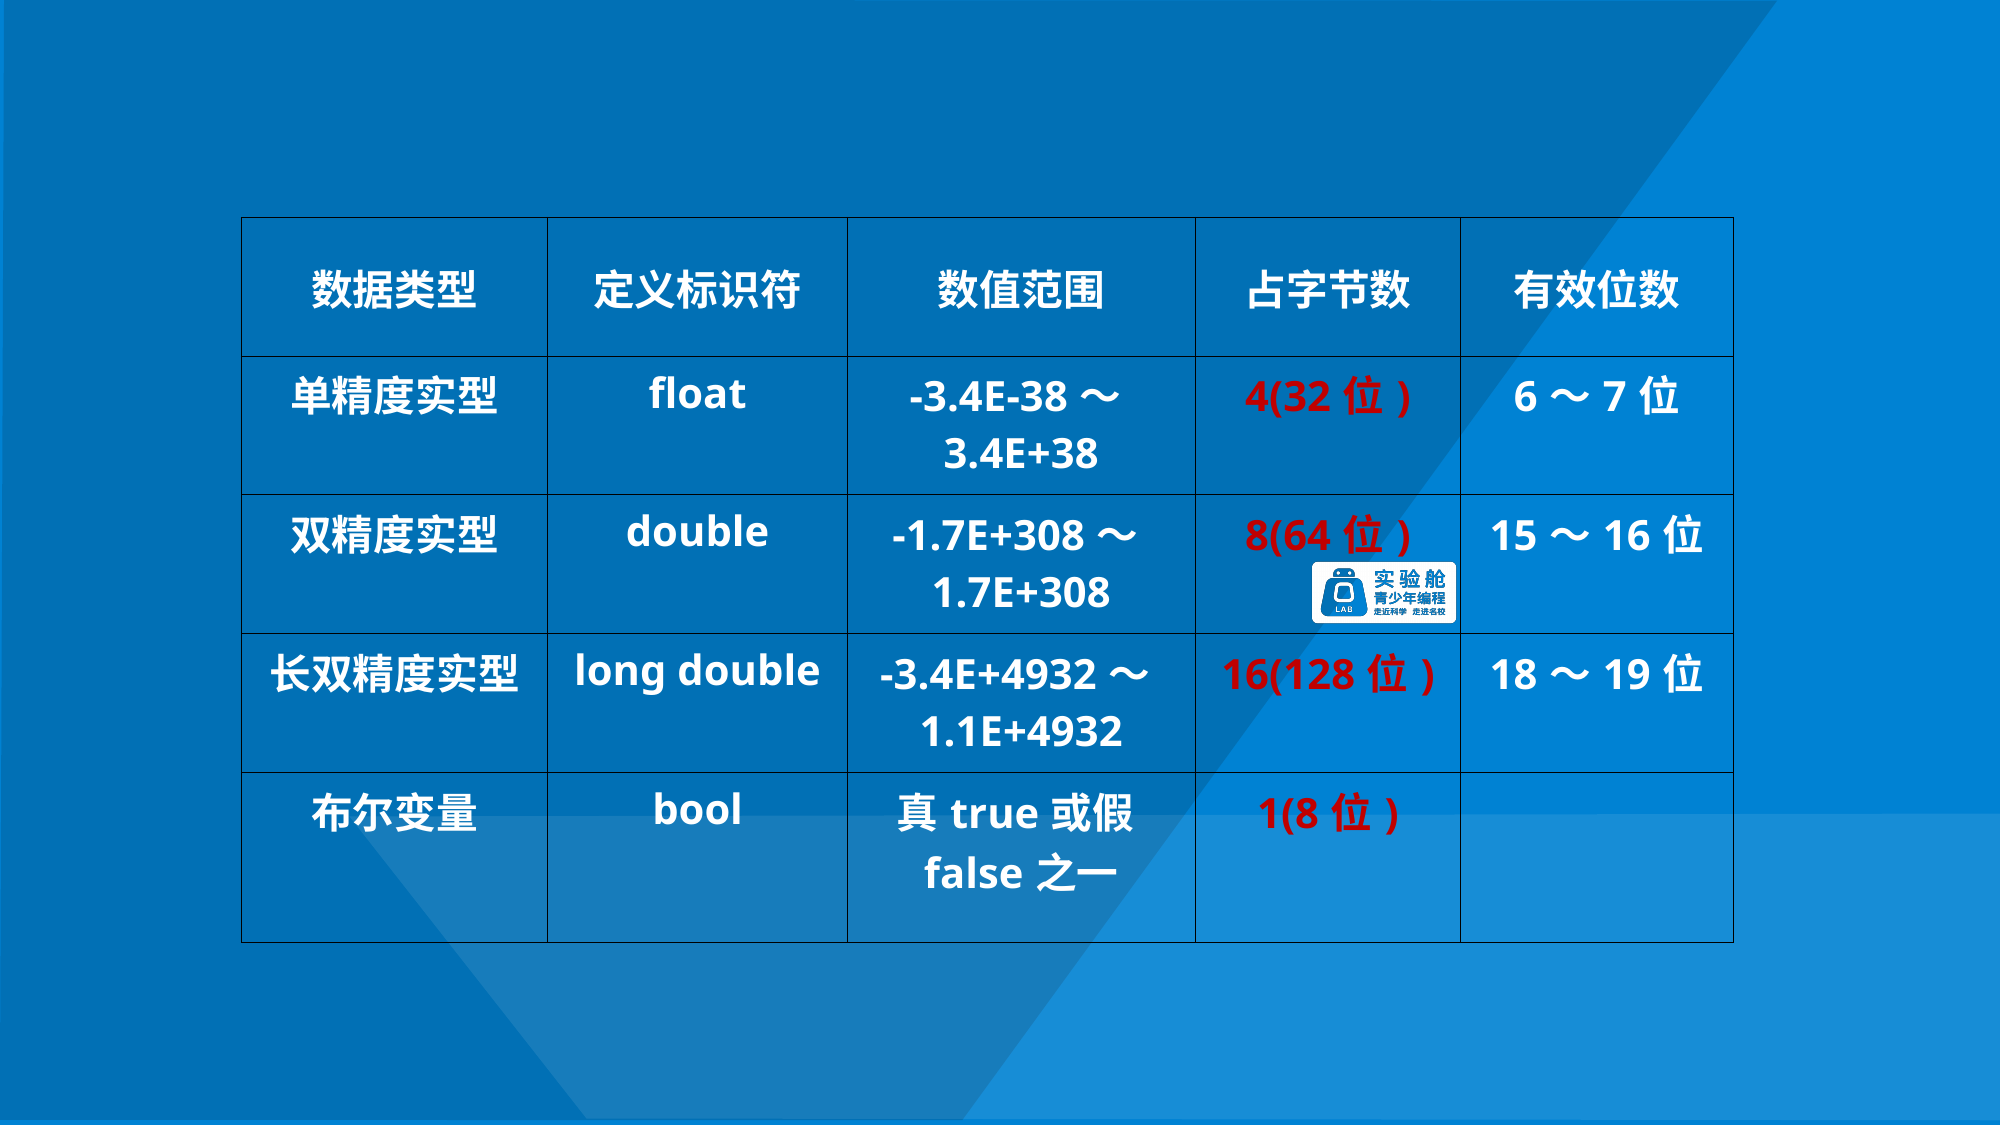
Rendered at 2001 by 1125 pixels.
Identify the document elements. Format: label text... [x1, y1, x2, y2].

table_cell 4(32位) [1196, 357, 1460, 494]
table_cell -3.4E-38～3.4E+38 [848, 357, 1195, 494]
table_cell [1461, 773, 1733, 942]
table_cell long double [548, 634, 847, 772]
table_cell 6～7位 [1461, 357, 1733, 494]
table_cell -3.4E+4932～1.1E+4932 [848, 634, 1195, 772]
table_header 数值范围 [848, 218, 1195, 356]
table_cell 1(8位) [1196, 773, 1460, 942]
table_header 占字节数 [1196, 218, 1460, 356]
table_cell 18～19位 [1461, 634, 1733, 772]
picture [1305, 556, 1464, 629]
table_cell 布尔变量 [242, 773, 547, 942]
table_cell 真true或假false之一 [848, 773, 1195, 942]
table_cell 长双精度实型 [242, 634, 547, 772]
table_header 有效位数 [1461, 218, 1733, 356]
table_cell -1.7E+308～1.7E+308 [848, 495, 1195, 633]
table_cell 16(128位) [1196, 634, 1460, 772]
table_header 数据类型 [242, 218, 547, 356]
table_header 定义标识符 [548, 218, 847, 356]
table_cell 双精度实型 [242, 495, 547, 633]
table_cell double [548, 495, 847, 633]
table_cell 15～16位 [1461, 495, 1733, 633]
table_cell 8(64位) [1196, 495, 1460, 633]
table_cell bool [548, 773, 847, 942]
table_cell 单精度实型 [242, 357, 547, 494]
table_cell float [548, 357, 847, 494]
